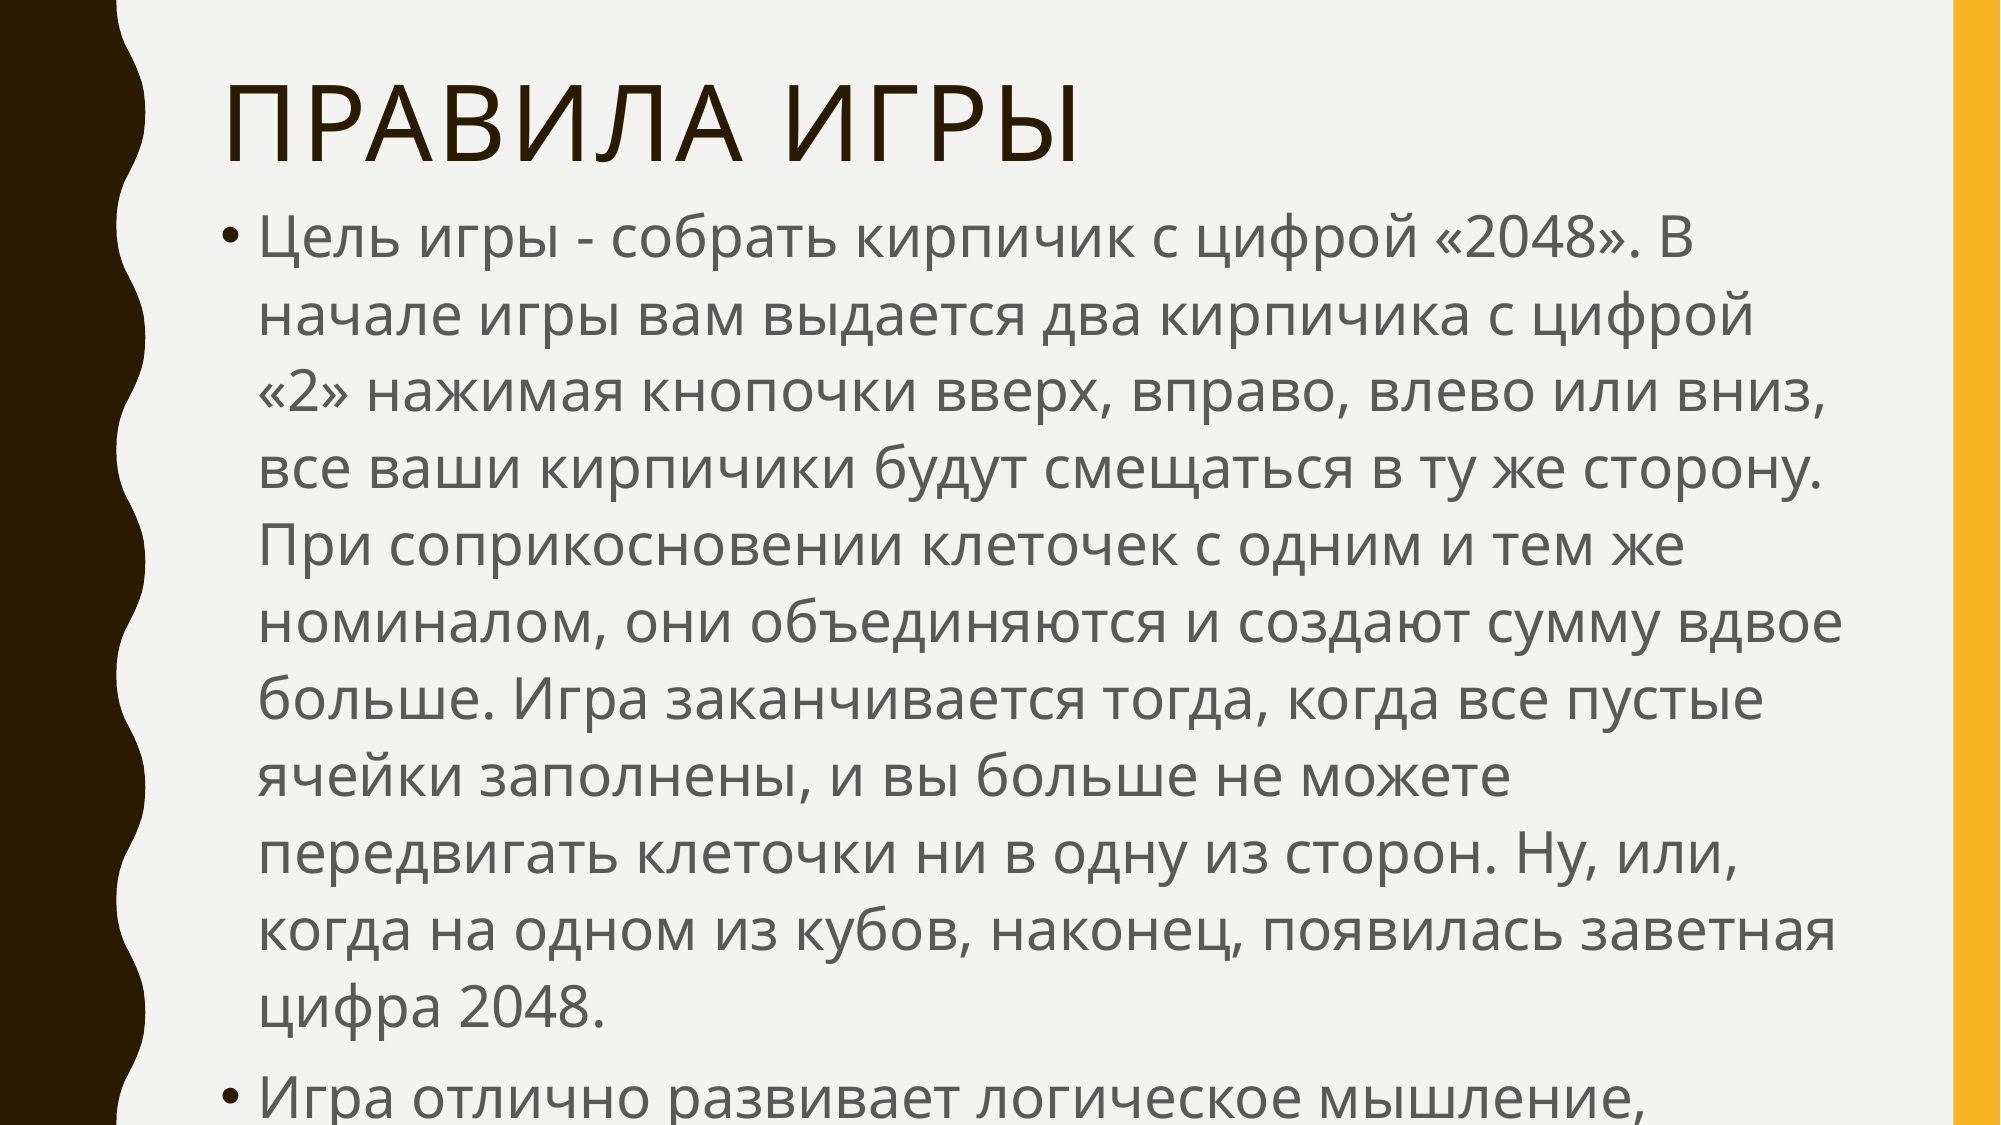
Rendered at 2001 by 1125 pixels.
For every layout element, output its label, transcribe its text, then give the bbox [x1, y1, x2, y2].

title Правила игры [205, 62, 1875, 185]
list Цель игры - собрать кирпичик с цифрой «2048». В начале игры вам выдается два кирпичика с цифрой «2» нажимая кнопочки вверх, вправо, влево или вниз, все ваши кирпичики будут смещаться в ту же сторону. При соприкосновении клеточек с одним и тем же номиналом, они объединяются и создают сумму вдвое больше. Игра заканчивается тогда, когда все пустые ячейки заполнены, и вы больше не можете передвигать клеточки ни в одну из сторон. Ну, или, когда на одном из кубов, наконец, появилась заветная цифра 2048. Игра отлично развивает логическое мышление, навыки стратегического планирования и пространственное воображение [205, 185, 1875, 1125]
